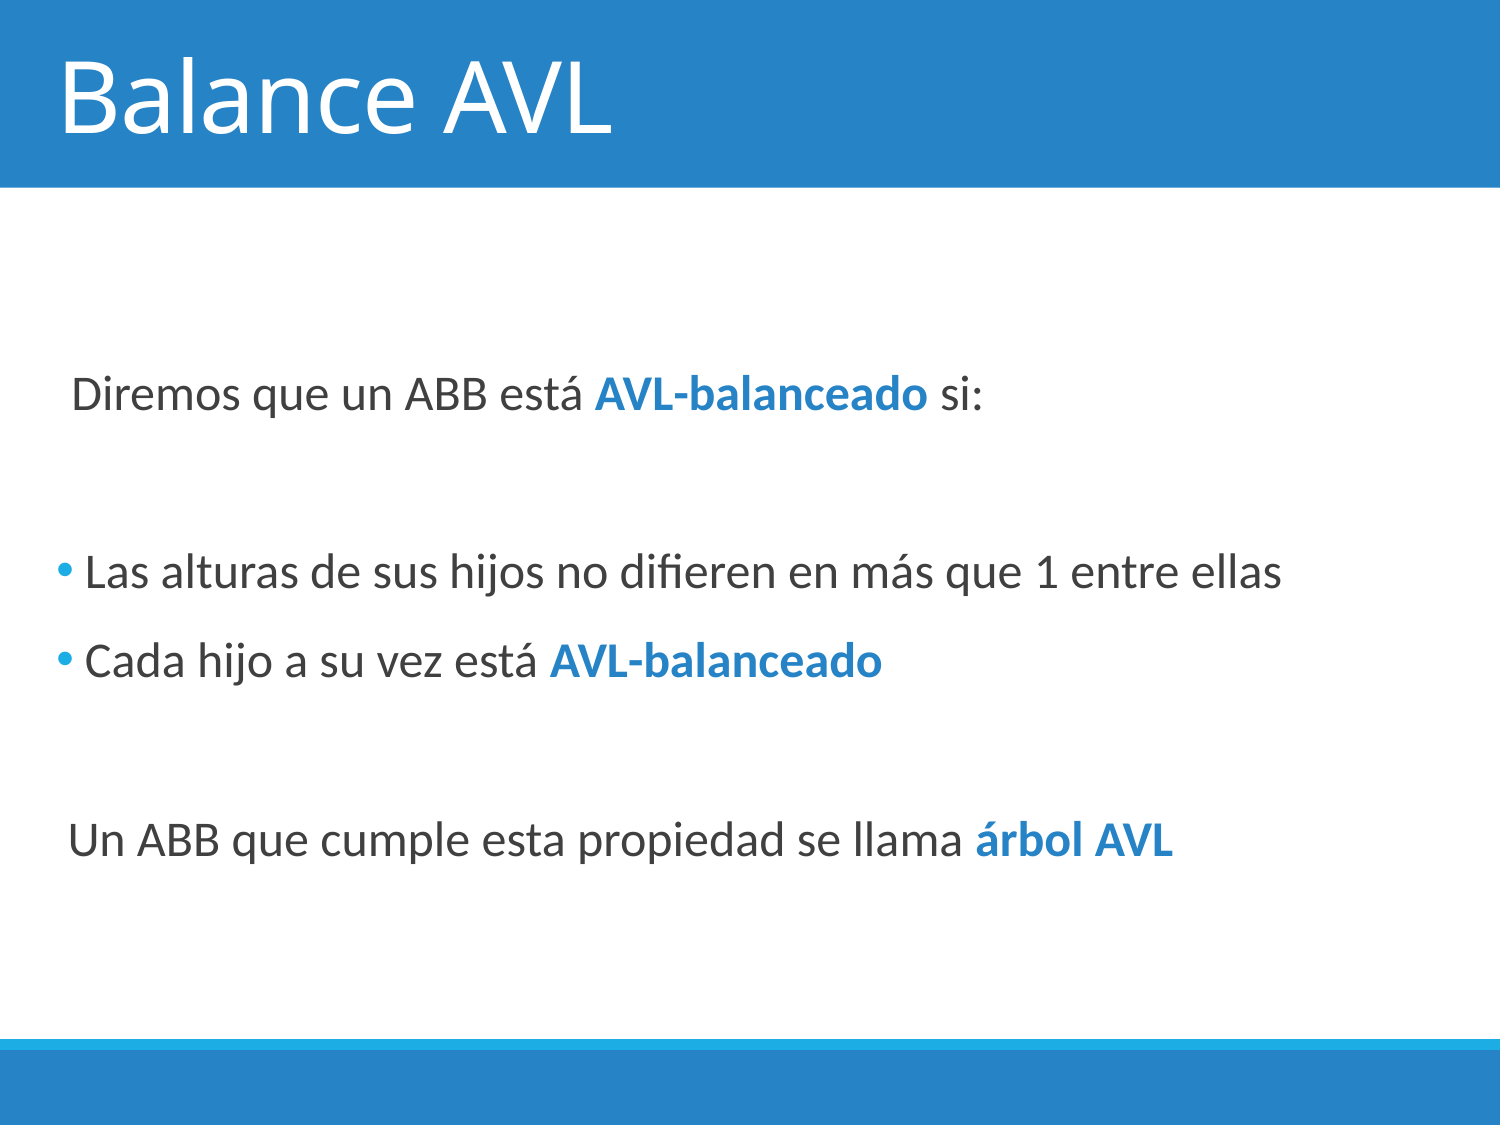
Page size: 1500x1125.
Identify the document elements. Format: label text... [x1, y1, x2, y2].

list Diremos que un ABB está avl-balanceado si: Las alturas de sus hijos no difieren en más que 1 entre ellas Cada hijo a su vez está avl-balanceado Un ABB que cumple esta propiedad se llama árbol AVL [41, 211, 1459, 1016]
title Balance avl [41, 0, 1459, 188]
